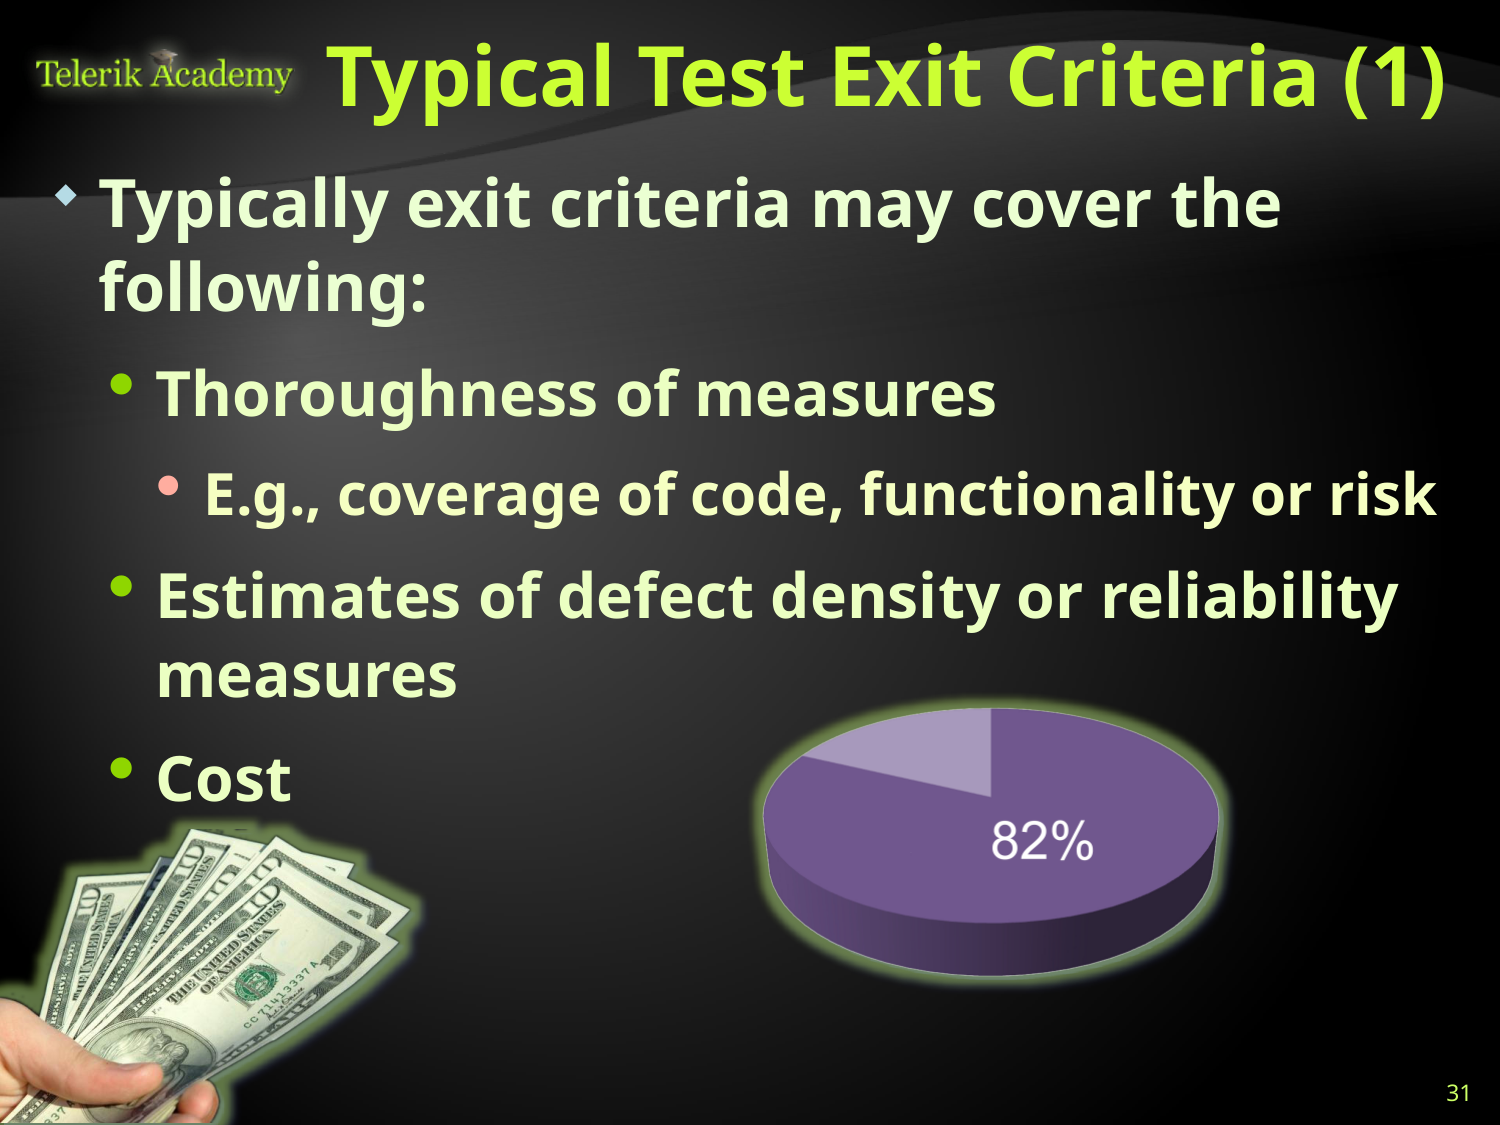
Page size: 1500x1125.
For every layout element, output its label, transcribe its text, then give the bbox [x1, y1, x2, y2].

picture [0, 828, 413, 1124]
picture [0, 0, 1500, 1125]
picture [24, 37, 300, 108]
slide_number 31 [1412, 1074, 1488, 1113]
list Typically exit criteria may cover the following: Thoroughness of measures E.g., coverage of code, functionality or risk Estimates of defect density or reliability measures Cost [37, 149, 1463, 1100]
title Typical Test Exit Criteria (1) [300, 12, 1463, 149]
picture [762, 707, 1220, 977]
